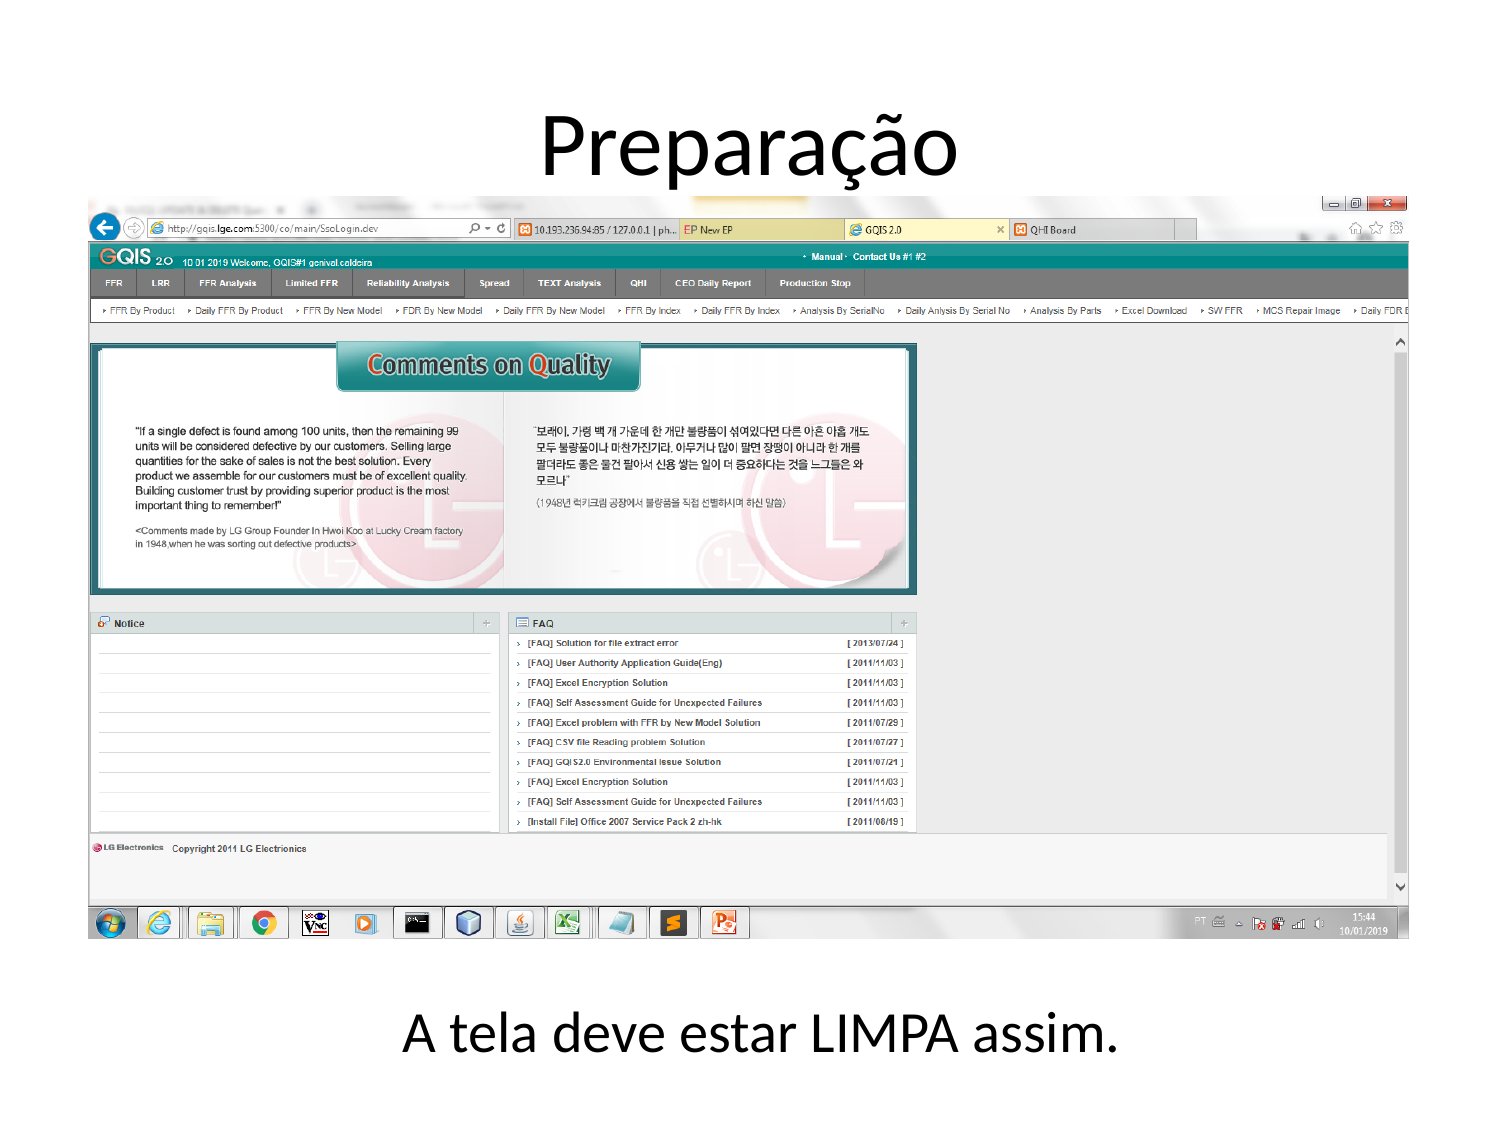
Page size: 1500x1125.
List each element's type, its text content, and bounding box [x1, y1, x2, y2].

title Preparação [75, 45, 1425, 233]
text_box A tela deve estar LIMPA assim. [212, 986, 1311, 1072]
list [88, 195, 1409, 939]
